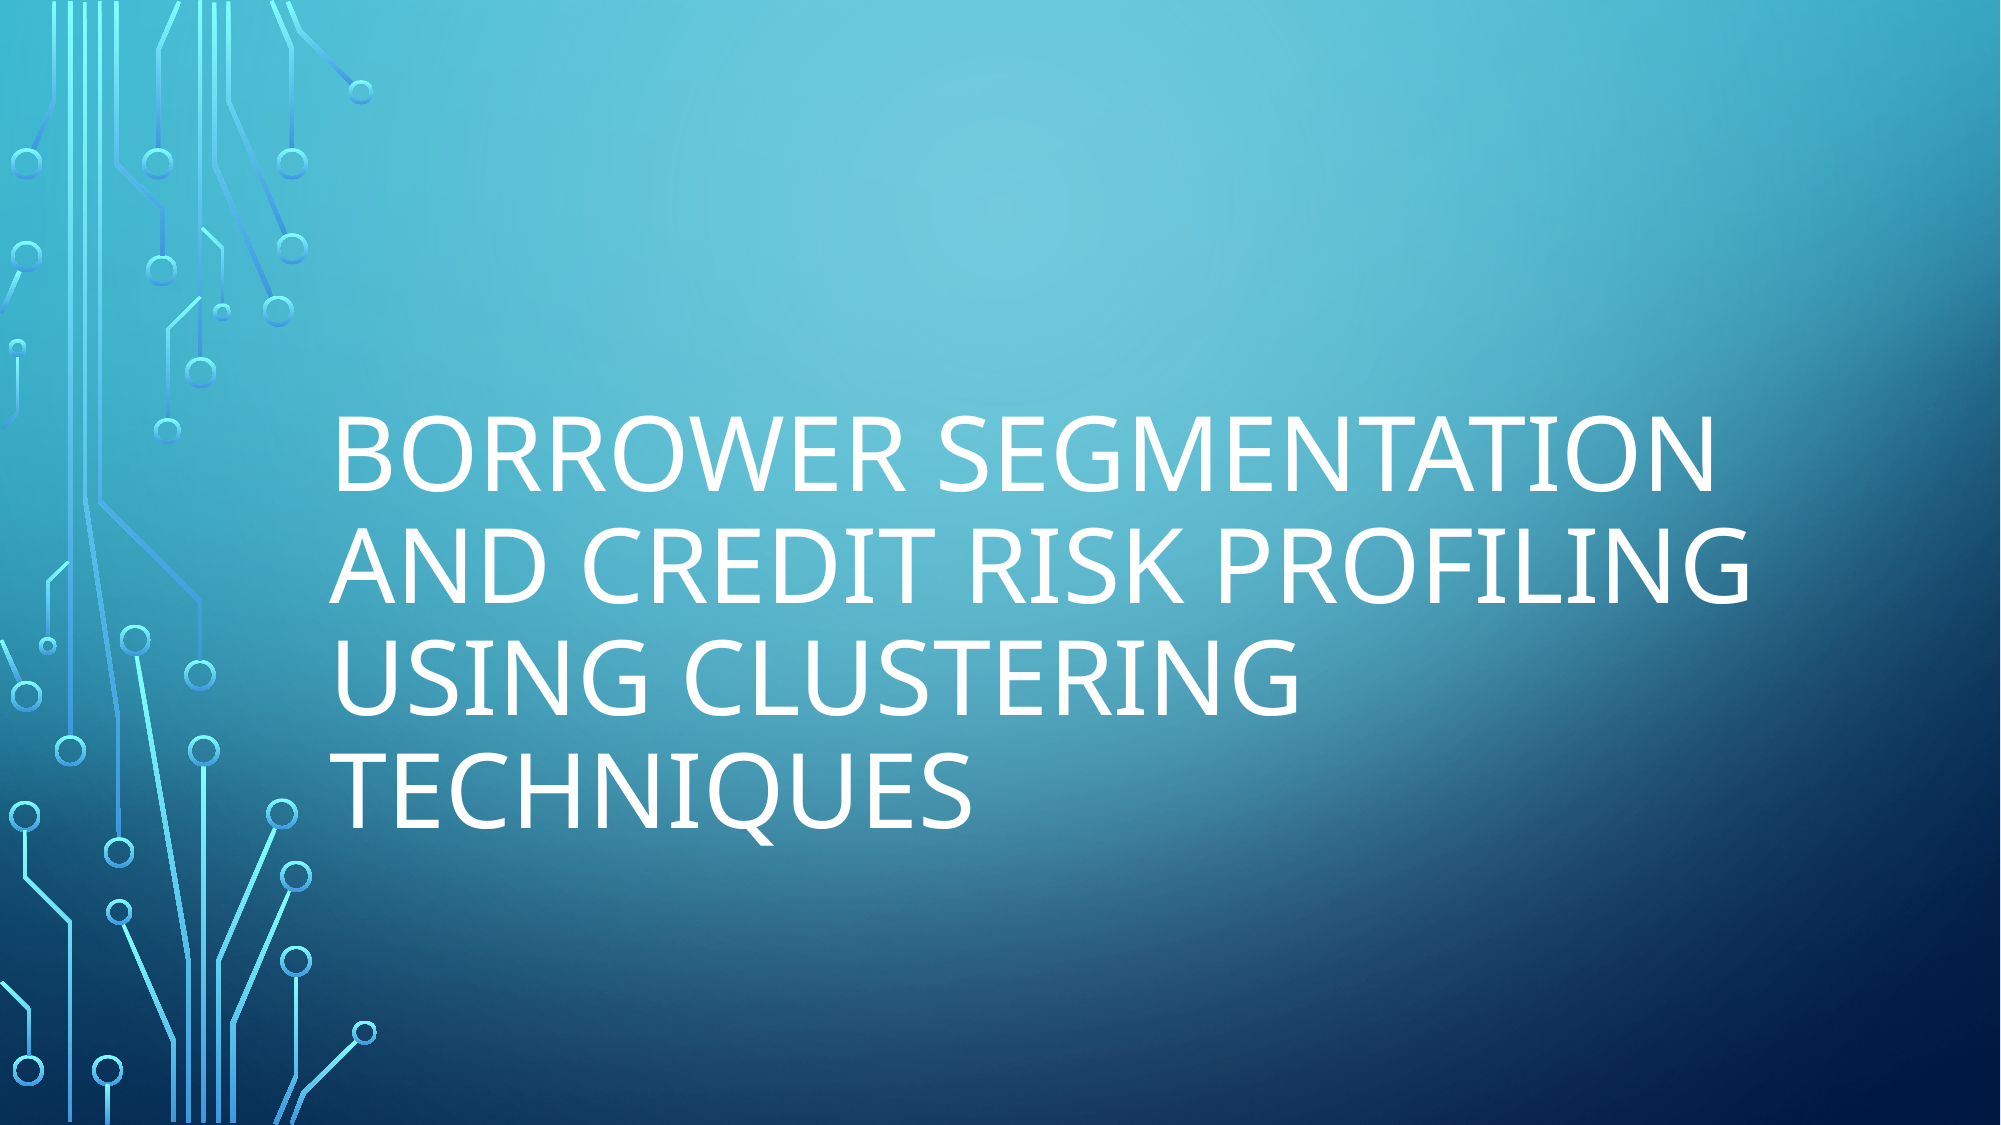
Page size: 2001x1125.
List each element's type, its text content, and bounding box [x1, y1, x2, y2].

title Borrower Segmentation and Credit Risk Profiling using Clustering Techniques [314, 164, 1969, 859]
